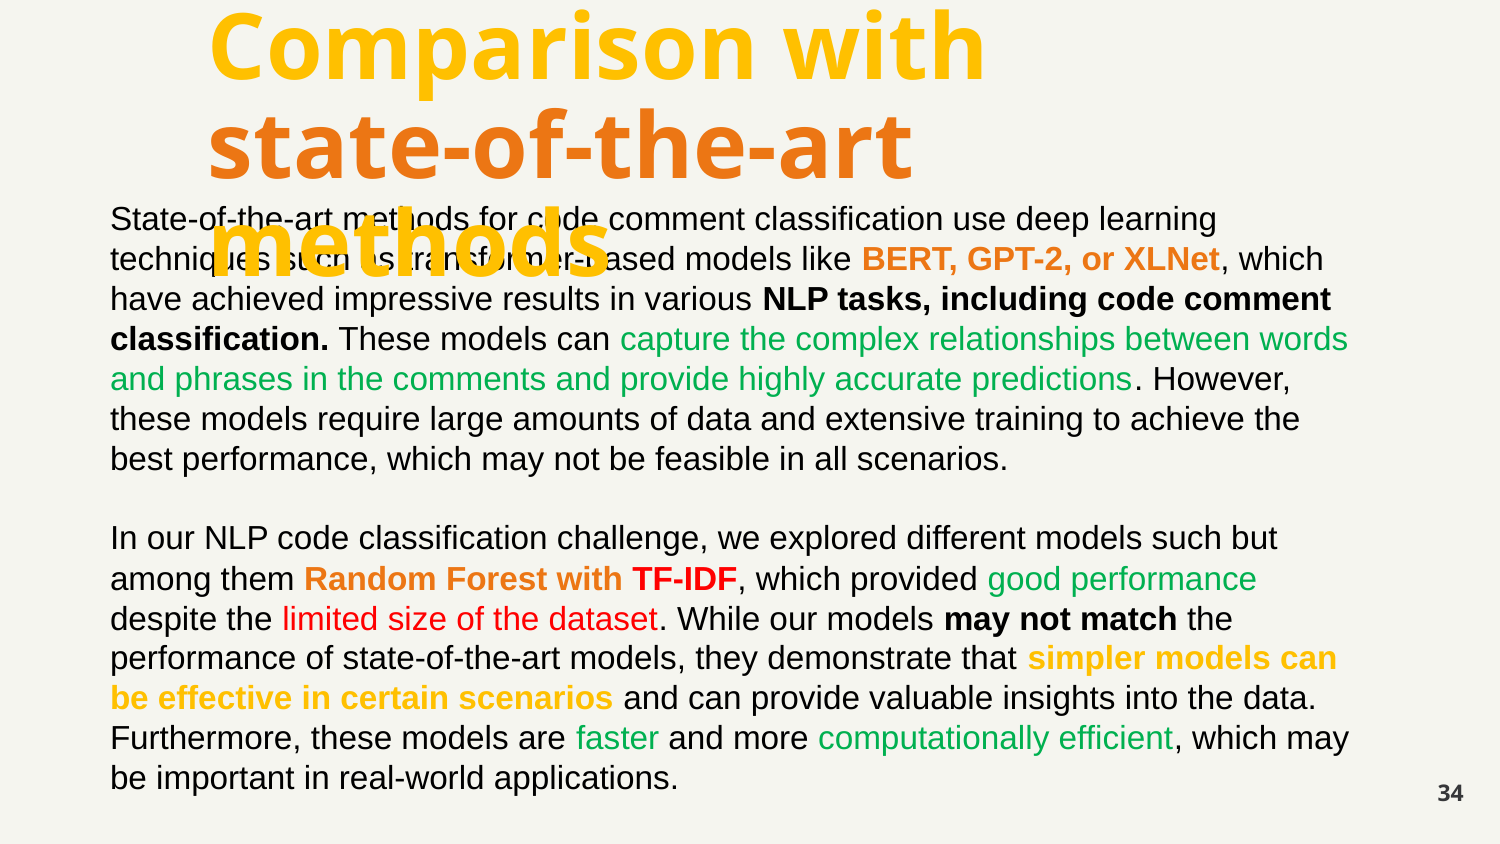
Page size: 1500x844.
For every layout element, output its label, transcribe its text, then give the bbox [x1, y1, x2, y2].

text_box State-of-the-art methods for code comment classification use deep learning techniques such as transformer-based models like BERT, GPT-2, or XLNet, which have achieved impressive results in various NLP tasks, including code comment classification. These models can capture the complex relationships between words and phrases in the comments and provide highly accurate predictions. However, these models require large amounts of data and extensive training to achieve the best performance, which may not be feasible in all scenarios. In our NLP code classification challenge, we explored different models such but among them Random Forest with TF-IDF, which provided good performance despite the limited size of the dataset. While our models may not match the performance of state-of-the-art models, they demonstrate that simpler models can be effective in certain scenarios and can provide valuable insights into the data. Furthermore, these models are faster and more computationally efficient, which may be important in real-world applications. [109, 197, 1374, 837]
title Comparison with state-of-the-art methods [207, 0, 1200, 118]
slide_number 34 [1374, 779, 1464, 809]
